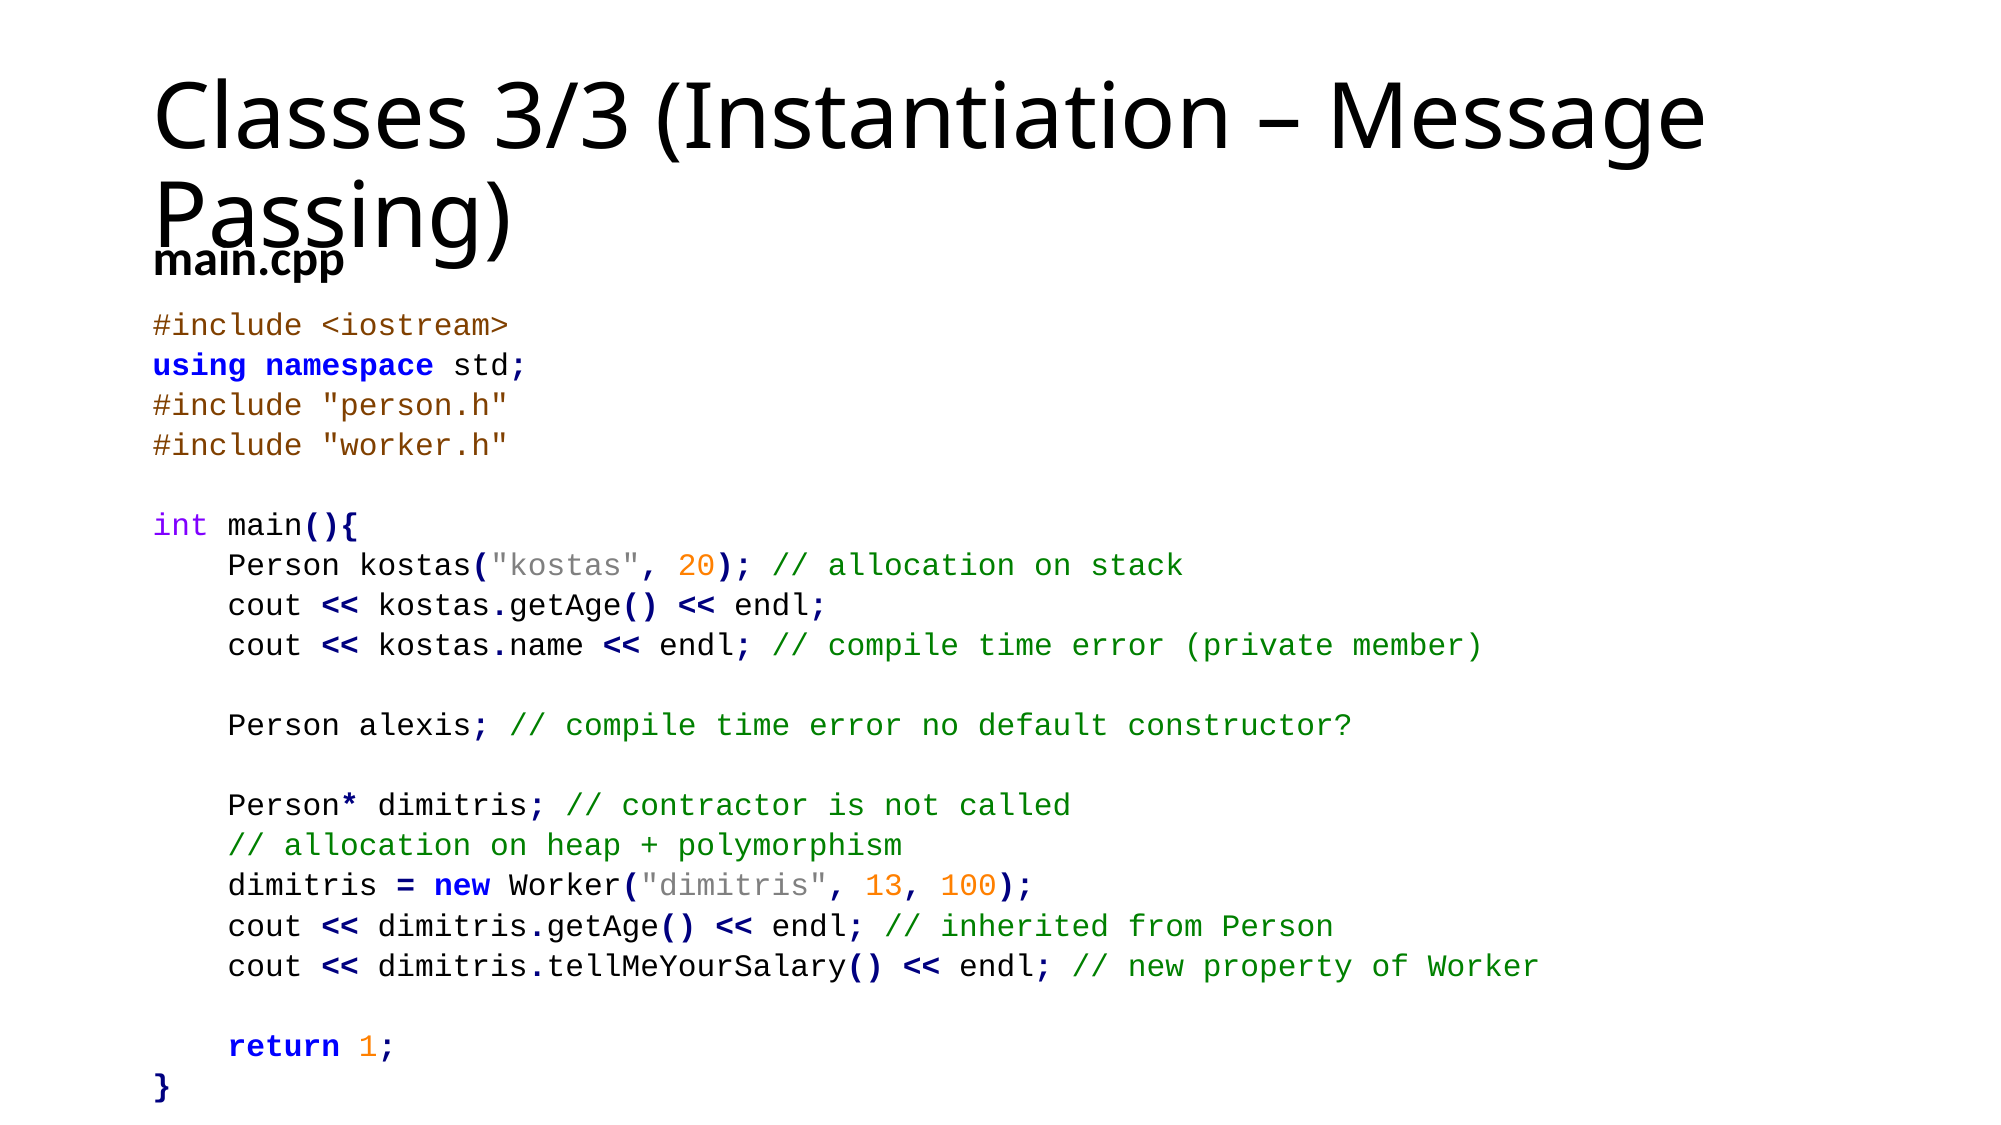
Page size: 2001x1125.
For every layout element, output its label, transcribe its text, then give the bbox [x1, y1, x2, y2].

list #include <iostream> using namespace std; #include "person.h" #include "worker.h" int main(){ Person kostas("kostas", 20); // allocation on stack cout << kostas.getAge() << endl; cout << kostas.name << endl; // compile time error (private member) Person alexis; // compile time error no default constructor? Person* dimitris; // contractor is not called // allocation on heap + polymorphism dimitris = new Worker("dimitris", 13, 100); cout << dimitris.getAge() << endl; // inherited from Person cout << dimitris.tellMeYourSalary() << endl; // new property of Worker return 1; } [137, 294, 1876, 899]
title Classes 3/3 (Instantiation – Message Passing) [137, 59, 1863, 278]
list main.cpp [137, 158, 984, 294]
